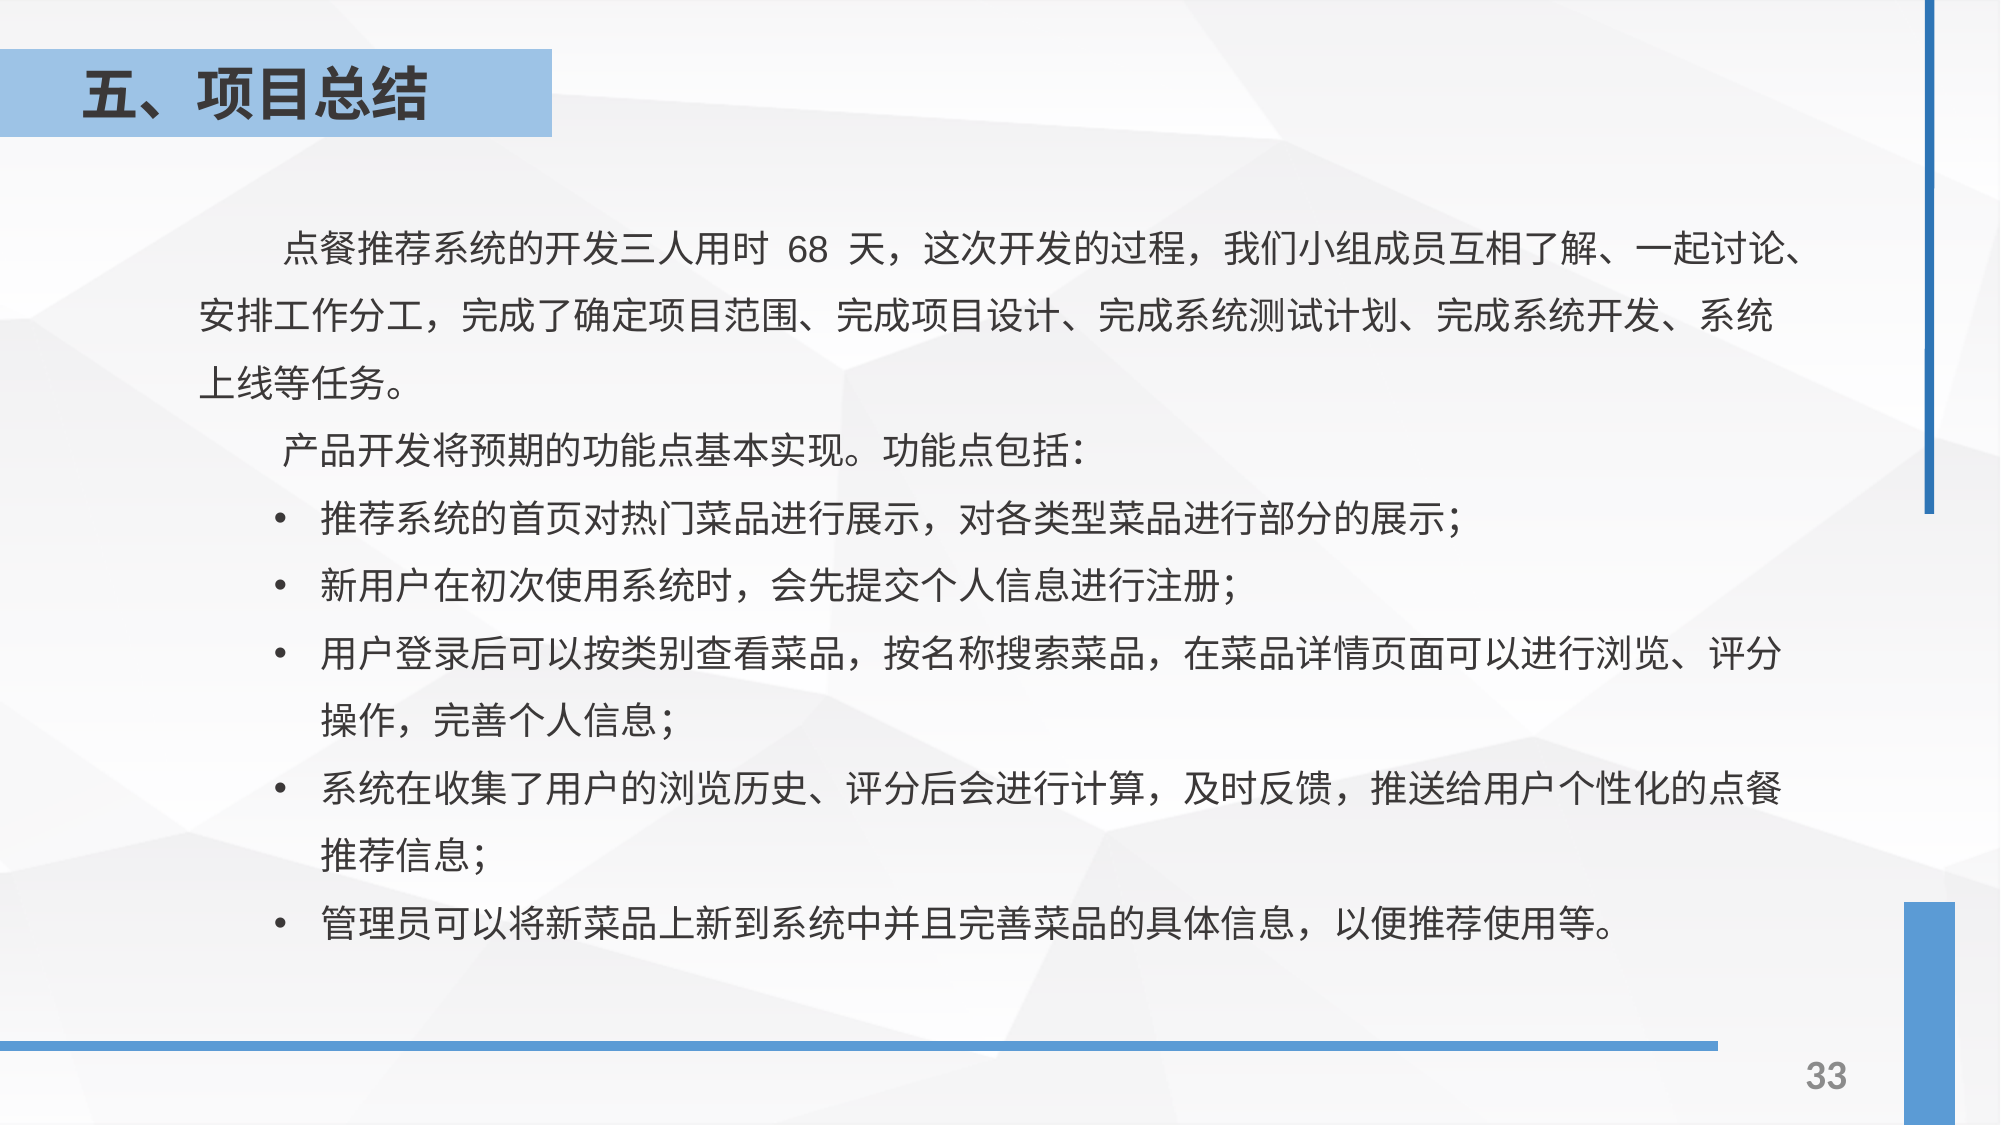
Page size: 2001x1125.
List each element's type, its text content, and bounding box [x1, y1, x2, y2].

text_box 点餐推荐系统的开发三人用时 68 天，这次开发的过程，我们小组成员互相了解、一起讨论、安排工作分工，完成了确定项目范围、完成项目设计、完成系统测试计划、完成系统开发、系统上线等任务。 产品开发将预期的功能点基本实现。功能点包括： 推荐系统的首页对热门菜品进行展示，对各类型菜品进行部分的展示； 新用户在初次使用系统时，会先提交个人信息进行注册； 用户登录后可以按类别查看菜品，按名称搜索菜品，在菜品详情页面可以进行浏览、评分操作，完善个人信息； 系统在收集了用户的浏览历史、评分后会进行计算，及时反馈，推送给用户个性化的点餐推荐信息； 管理员可以将新菜品上新到系统中并且完善菜品的具体信息，以便推荐使用等。 [184, 195, 1811, 953]
text_box [0, 49, 552, 137]
text_box [1904, 902, 1955, 1125]
slide_number 33 [1412, 1042, 1863, 1103]
picture [0, 0, 2001, 1125]
text_box 五、项目总结 [65, 50, 487, 135]
